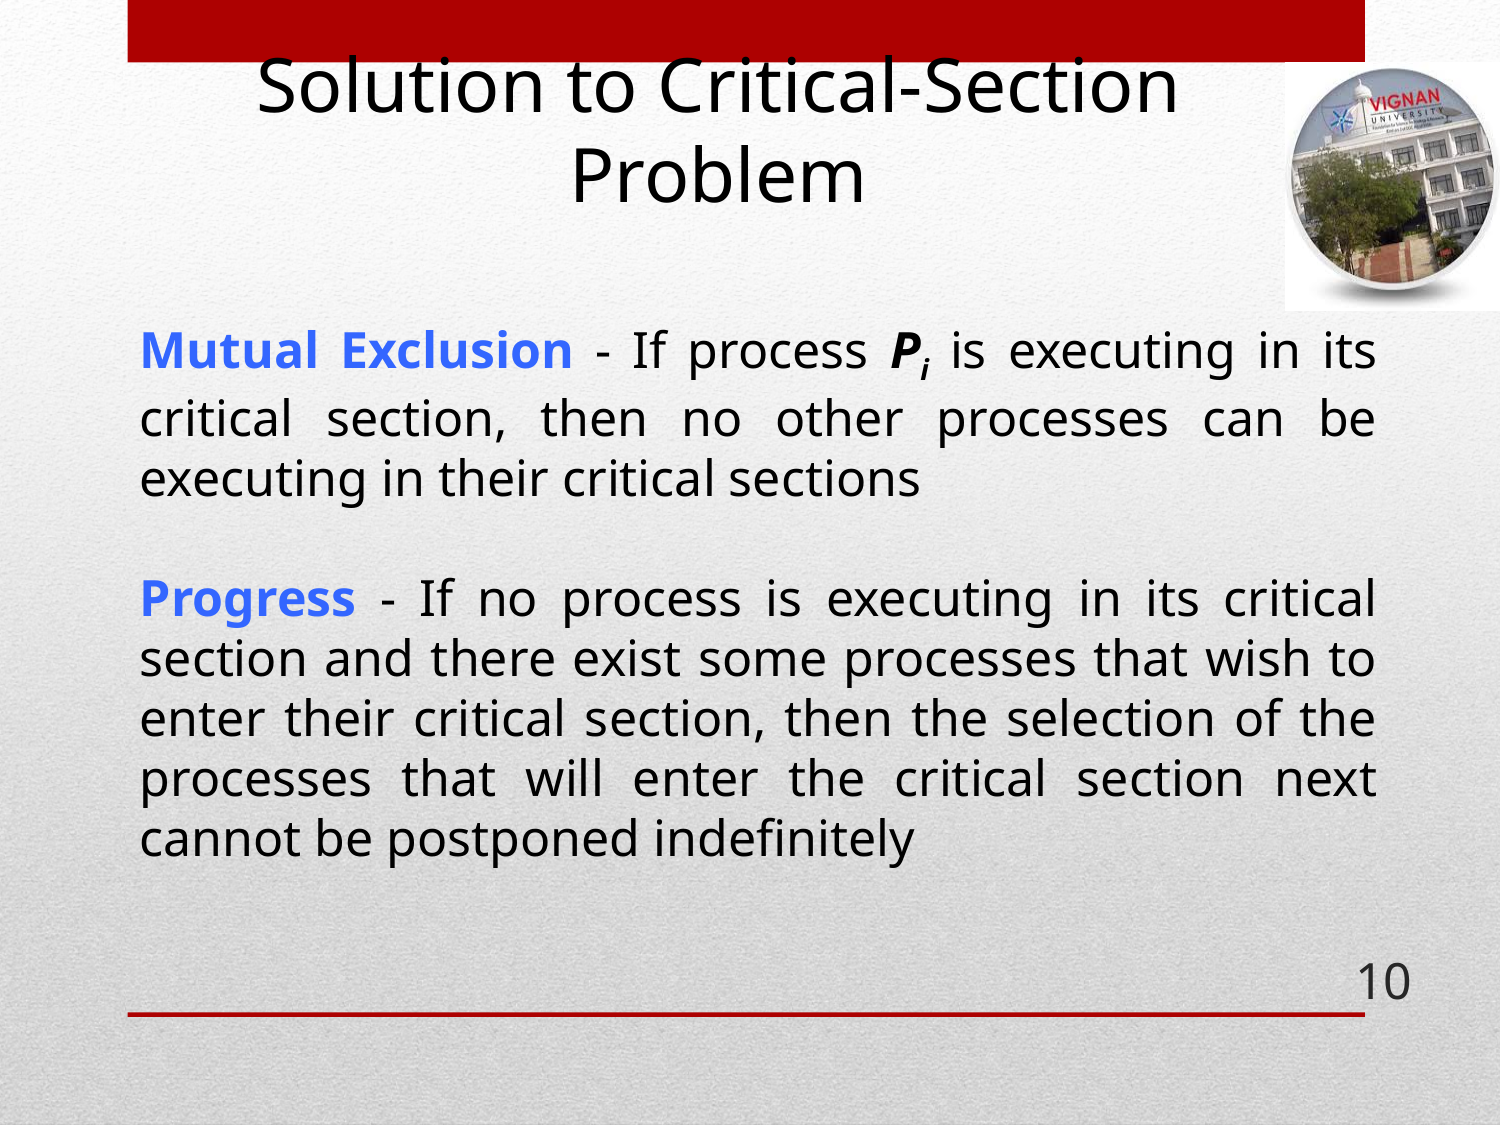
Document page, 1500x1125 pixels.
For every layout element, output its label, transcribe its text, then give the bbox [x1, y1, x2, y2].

picture [1284, 61, 1500, 312]
title Solution to Critical-Section Problem [125, 130, 1279, 225]
text_box Mutual Exclusion - If process Pi is executing in its critical section, then no other processes can be executing in their critical sections Progress - If no process is executing in its critical section and there exist some processes that wish to enter their critical section, then the selection of the processes that will enter the critical section next cannot be postponed indefinitely [125, 310, 1393, 934]
slide_number 10 [1333, 940, 1434, 1027]
